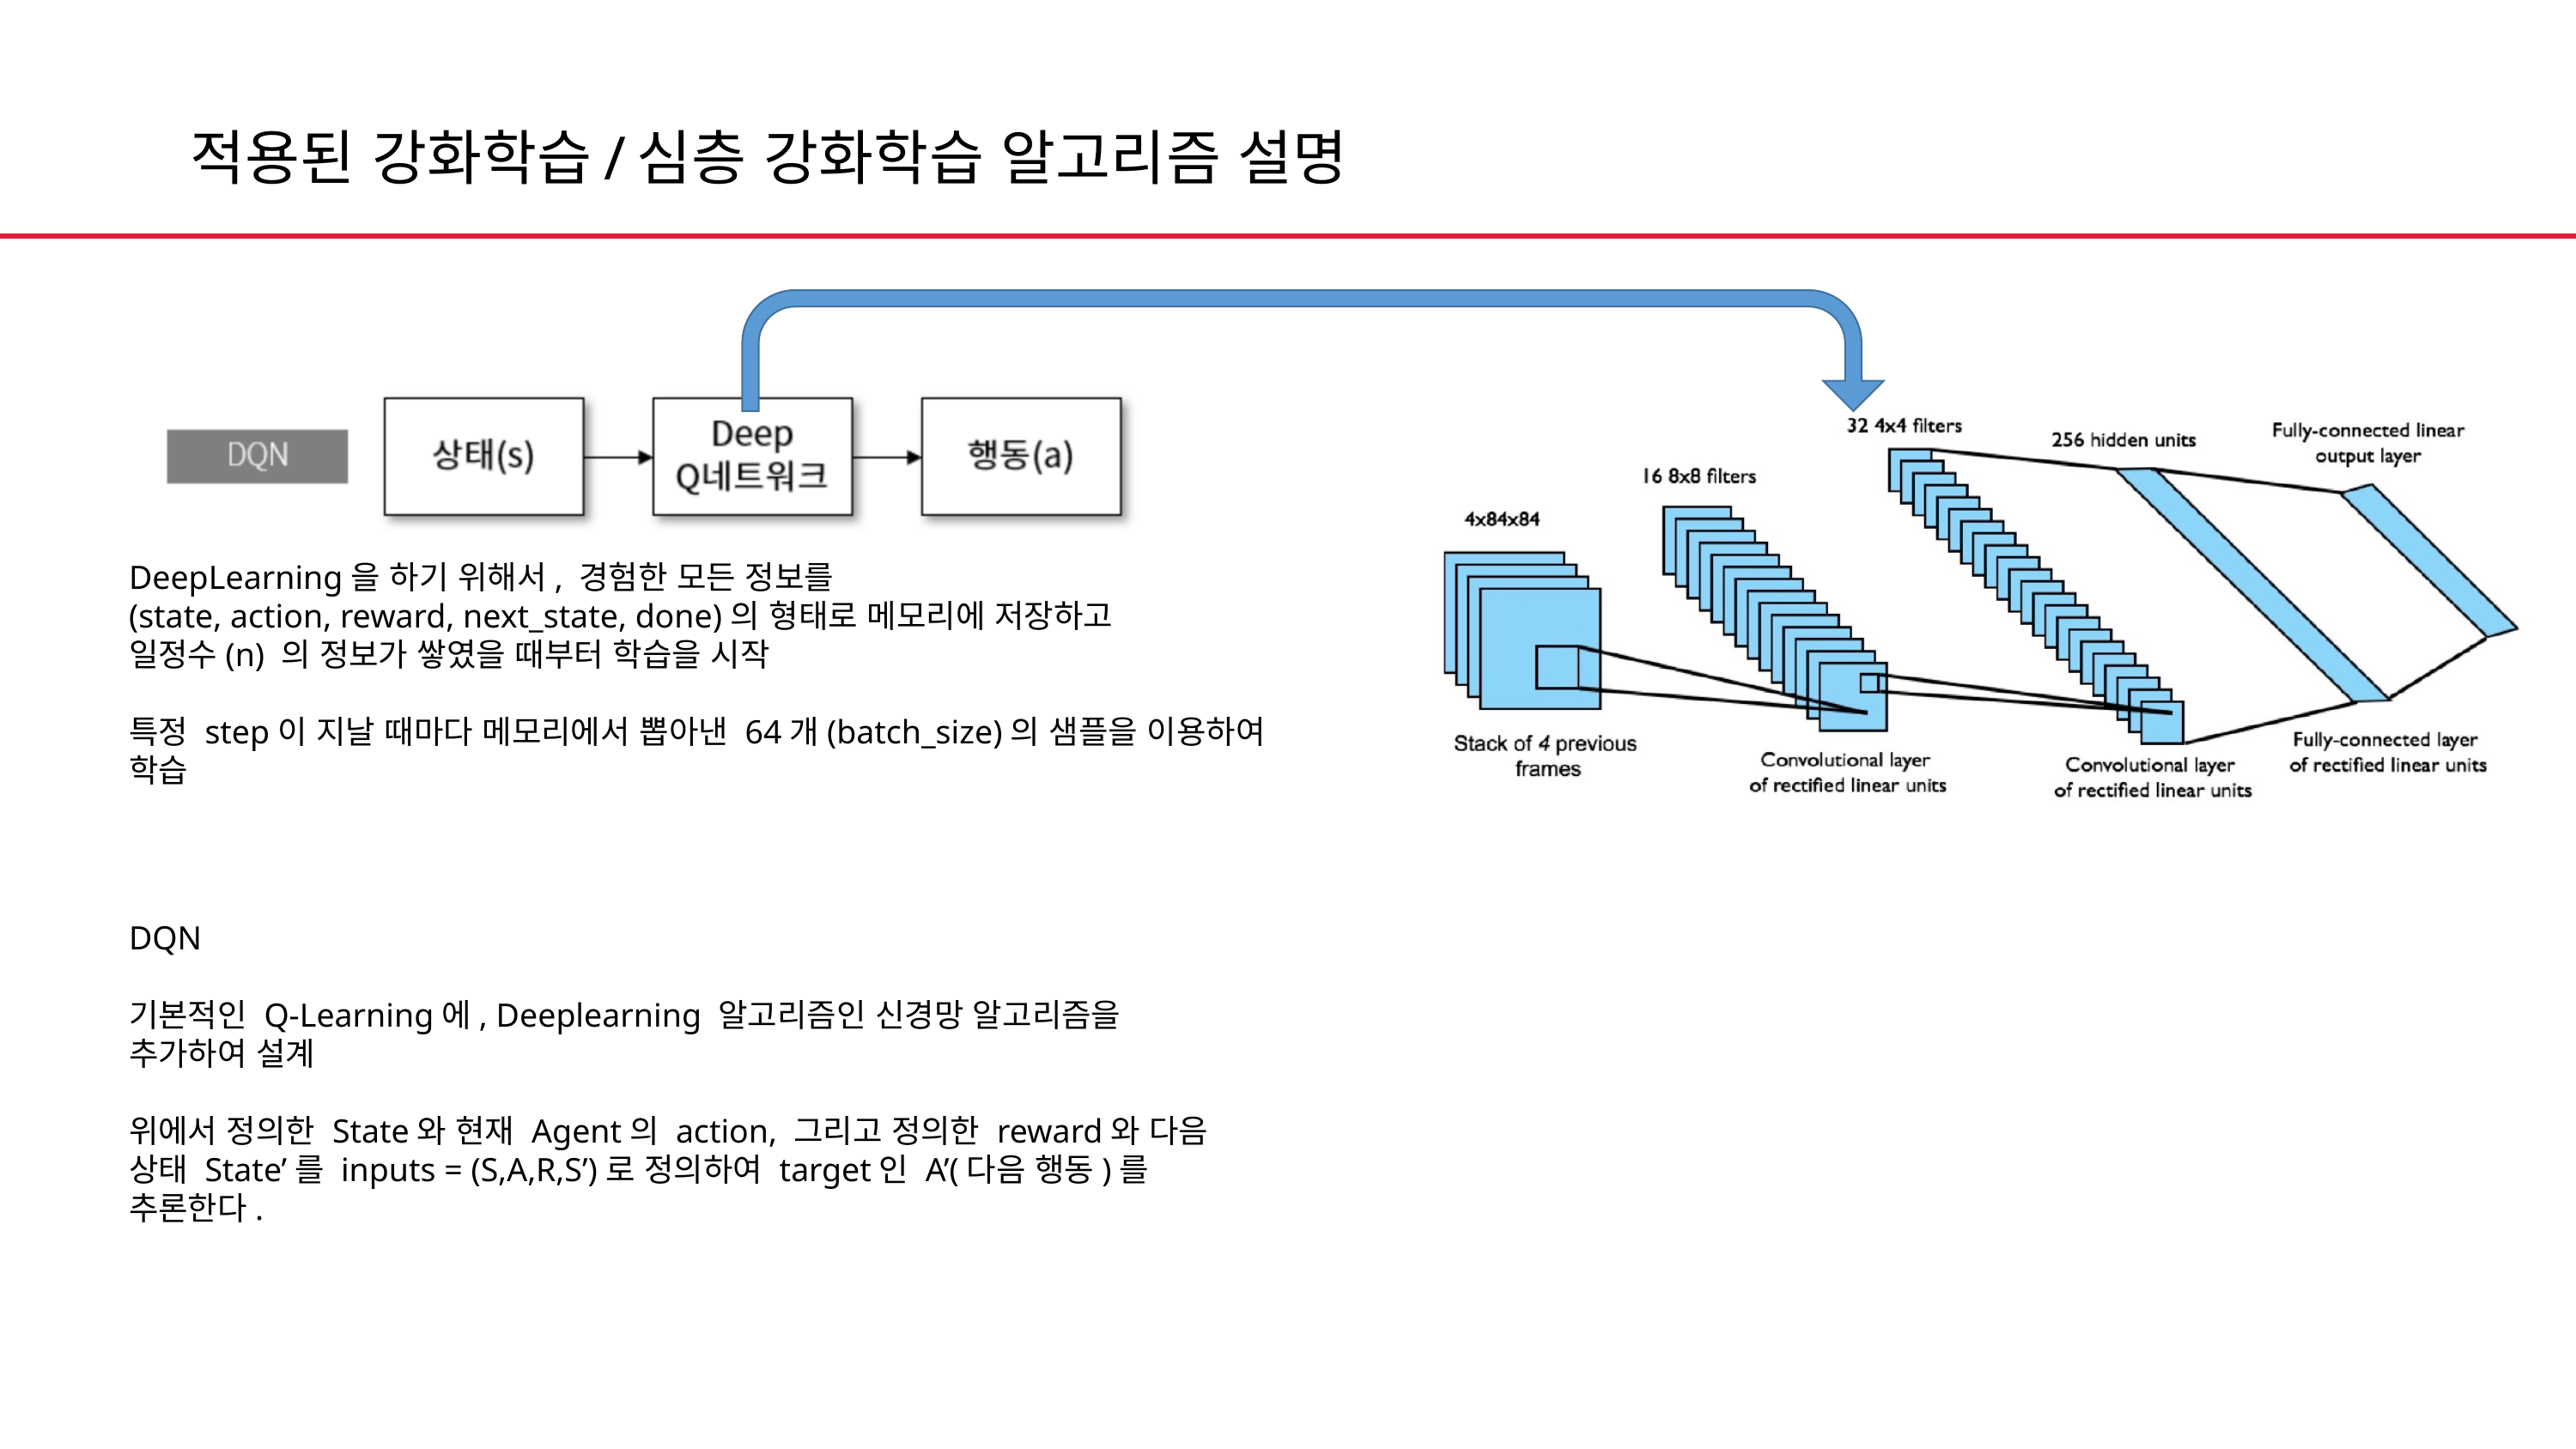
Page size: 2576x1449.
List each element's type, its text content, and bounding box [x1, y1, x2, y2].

text_box [741, 288, 1863, 379]
picture [133, 360, 1174, 575]
text_box DeepLearning을 하기 위해서, 경험한 모든 정보를 (state, action, reward, next_state, done)의 형태로 메모리에 저장하고 일정수(n) 의 정보가 쌓였을 때부터 학습을 시작 특정 step이 지날 때마다 메모리에서 뽑아낸 64개(batch_size)의 샘플을 이용하여 학습 [116, 551, 1341, 796]
text_box 적용된 강화학습/심층 강화학습 알고리즘 설명 [177, 76, 2399, 198]
text_box DQN 기본적인 Q-Learning에, Deeplearning 알고리즘인 신경망 알고리즘을 추가하여 설계 위에서 정의한 State와 현재 Agent의 action, 그리고 정의한 reward와 다음 상태 State’를 inputs = (S,A,R,S’)로 정의하여 target인 A’(다음 행동)를 추론한다. [116, 911, 1227, 1272]
picture [1394, 379, 2550, 830]
